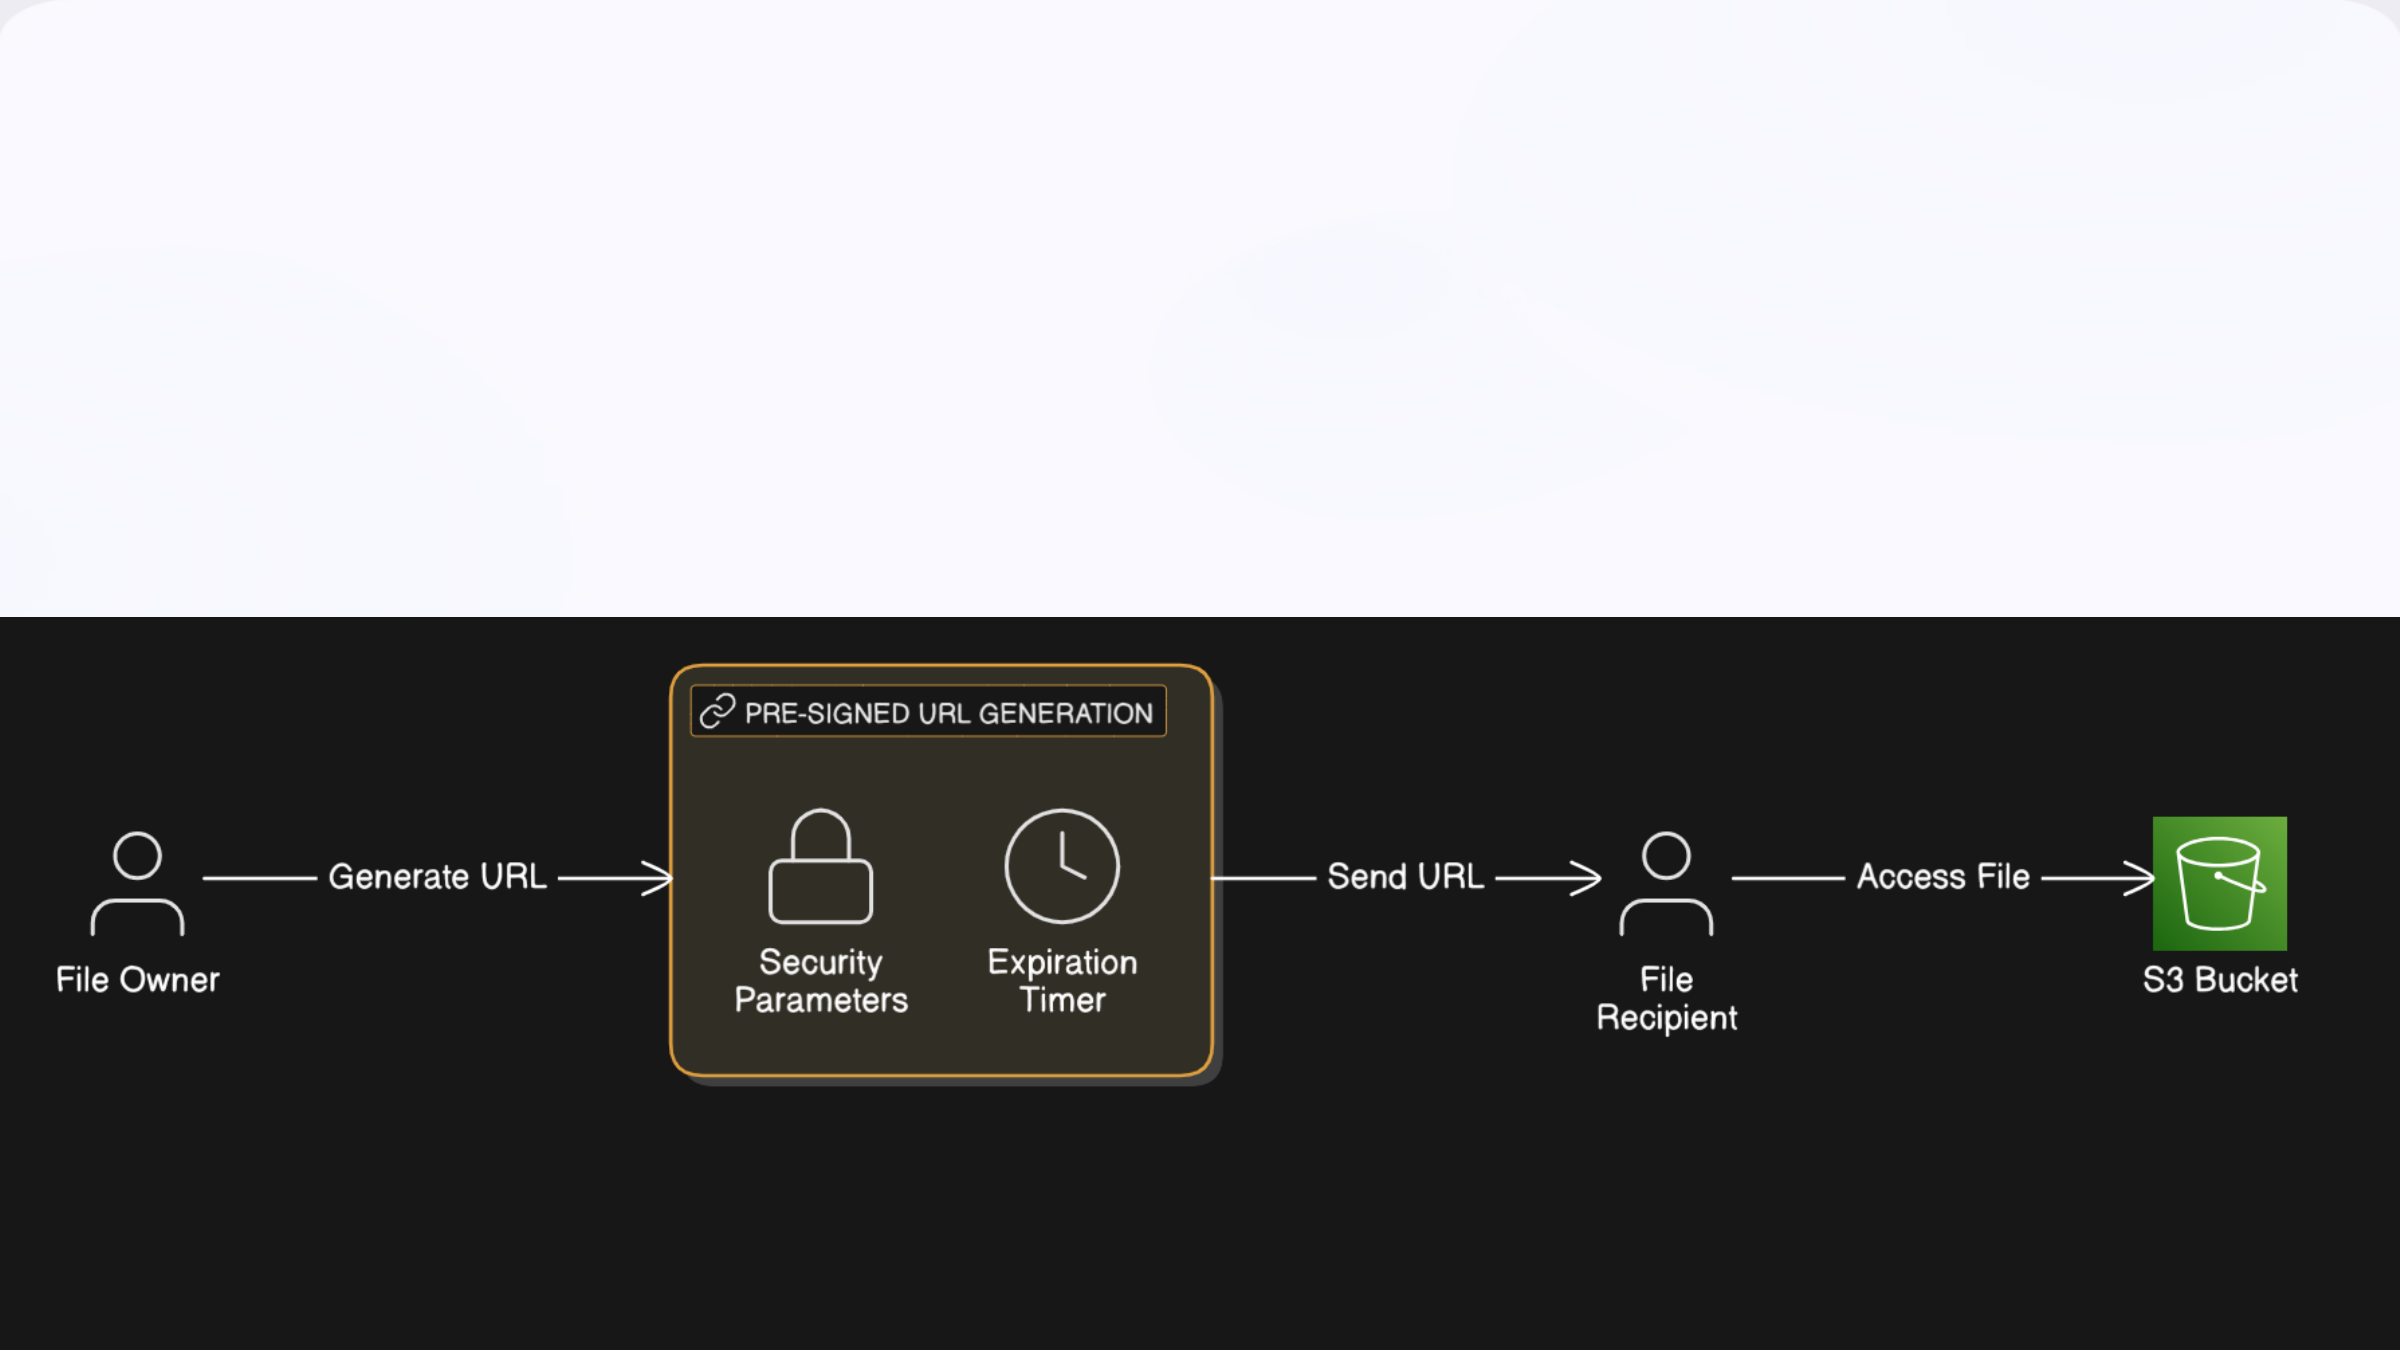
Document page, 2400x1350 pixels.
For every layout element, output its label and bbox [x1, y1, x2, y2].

picture [0, 617, 2400, 1350]
